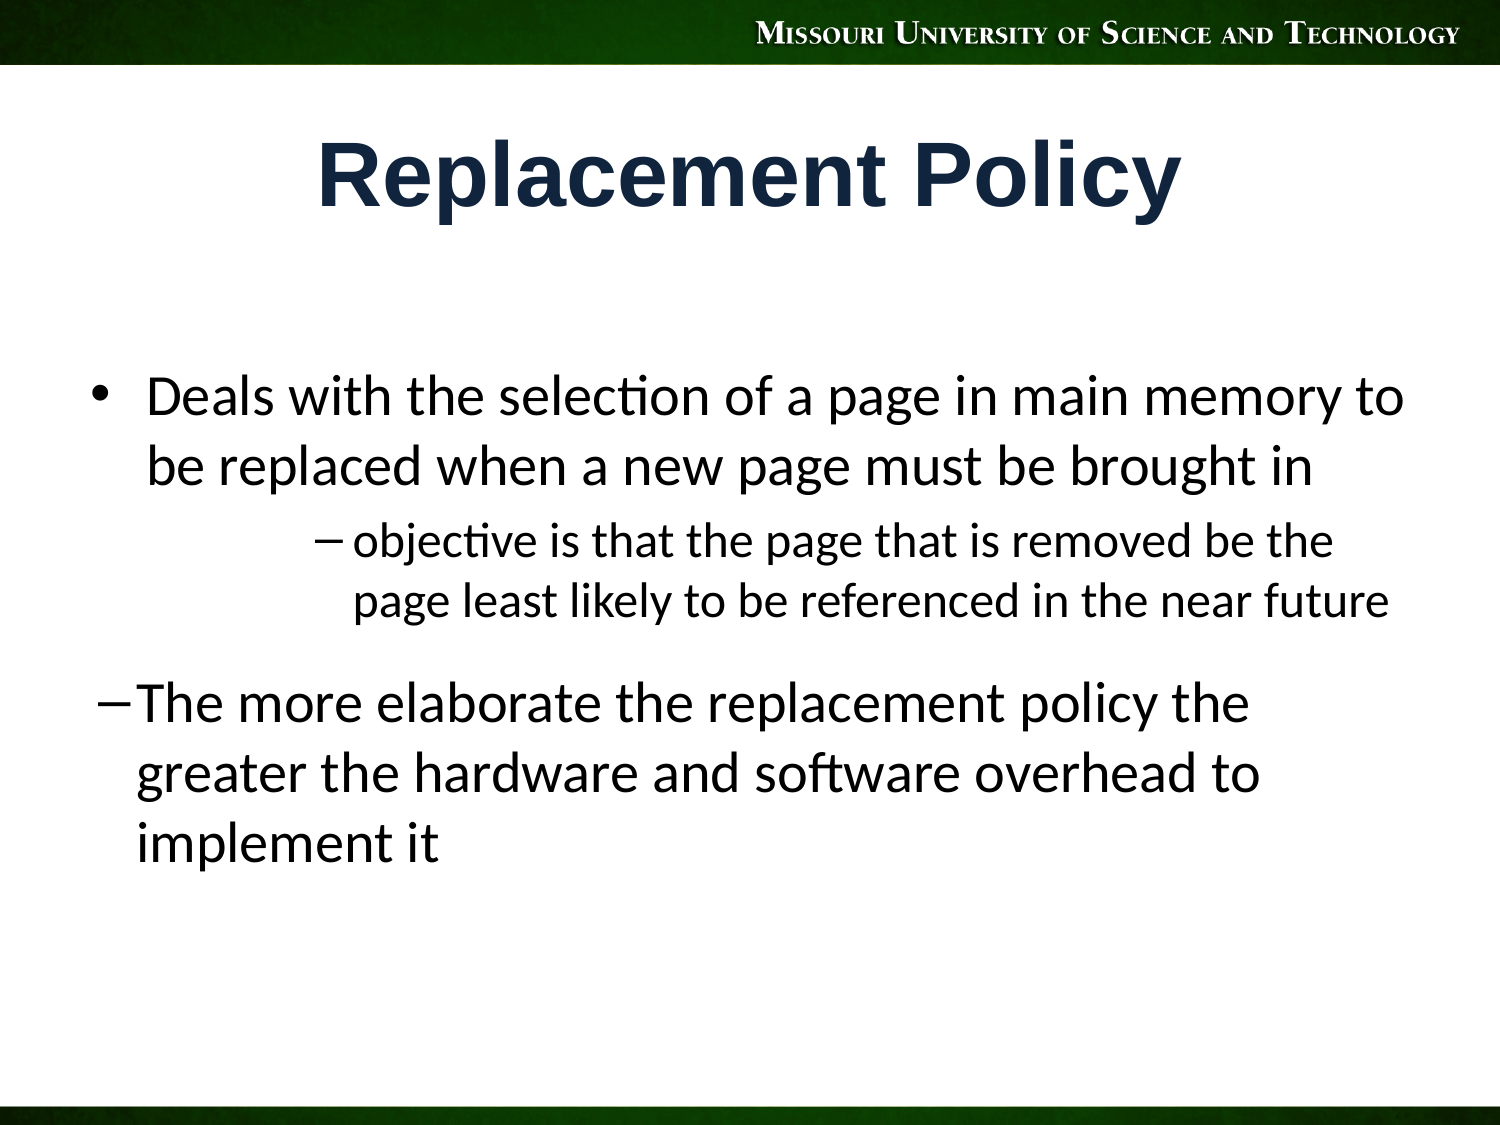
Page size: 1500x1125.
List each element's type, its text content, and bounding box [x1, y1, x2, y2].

picture [0, 0, 1500, 1125]
list Deals with the selection of a page in main memory to be replaced when a new page must be brought in objective is that the page that is removed be the page least likely to be referenced in the near future The more elaborate the replacement policy the greater the hardware and software overhead to implement it [75, 350, 1425, 1125]
title Replacement Policy [75, 75, 1425, 264]
